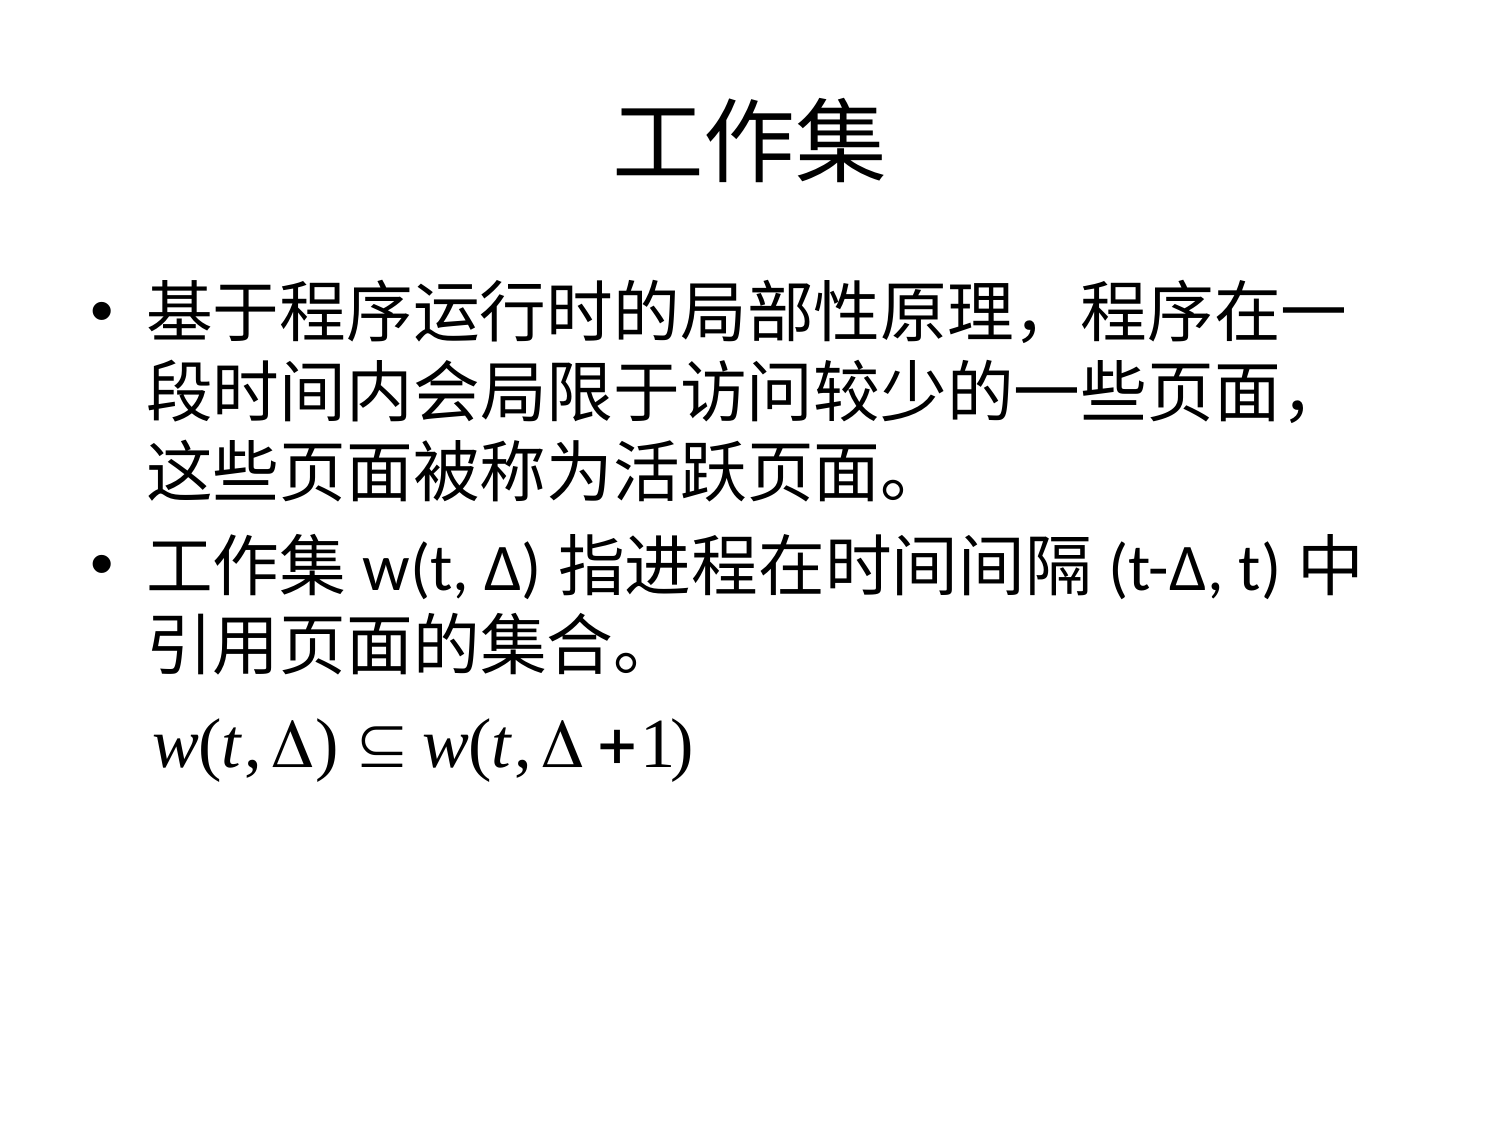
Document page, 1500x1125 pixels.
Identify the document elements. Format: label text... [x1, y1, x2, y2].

title 工作集 [75, 45, 1425, 233]
list 基于程序运行时的局部性原理，程序在一段时间内会局限于访问较少的一些页面，这些页面被称为活跃页面。 工作集w(t, Δ)指进程在时间间隔(t-Δ, t)中引用页面的集合。 [75, 262, 1425, 1005]
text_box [140, 702, 709, 798]
